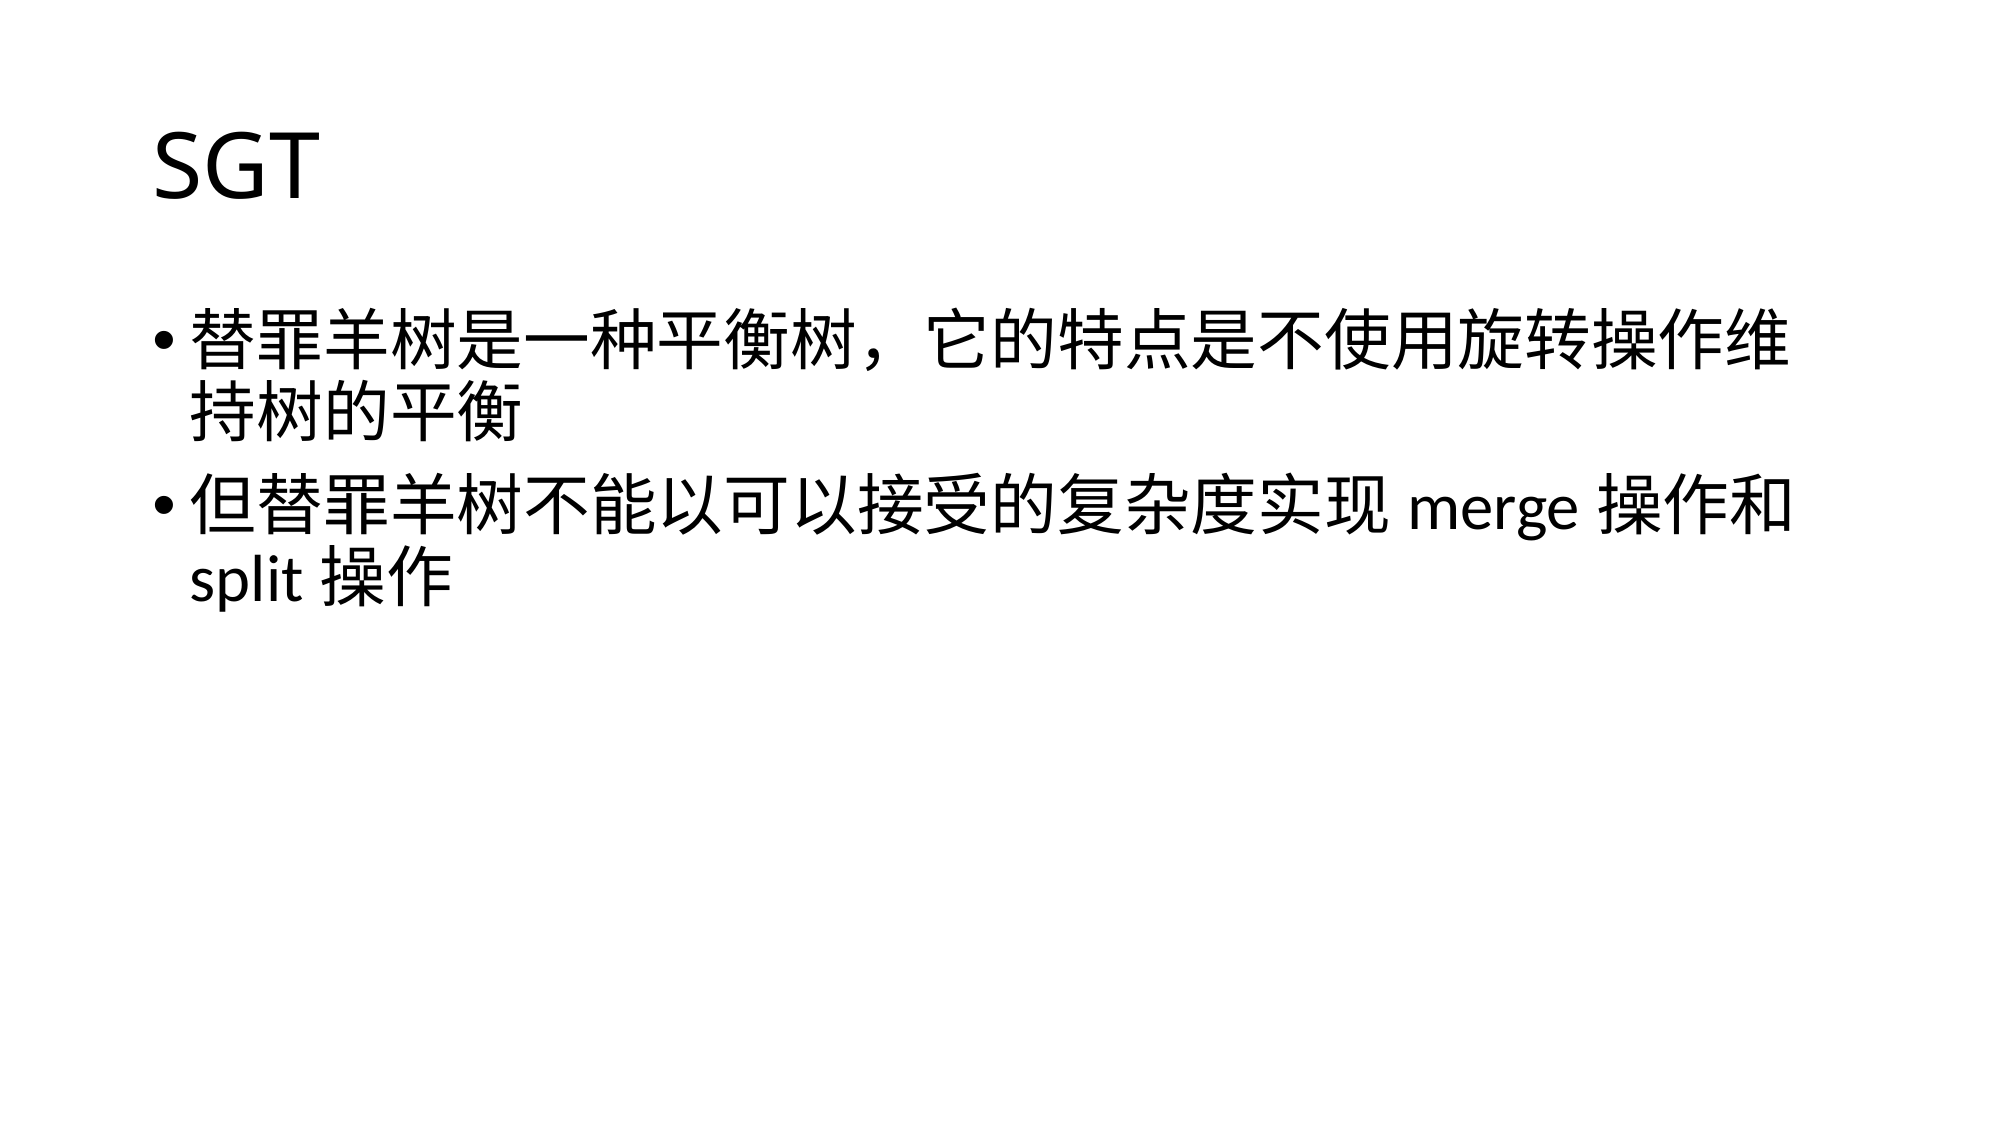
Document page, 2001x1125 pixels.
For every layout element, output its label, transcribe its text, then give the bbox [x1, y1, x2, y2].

list 替罪羊树是一种平衡树，它的特点是不使用旋转操作维持树的平衡 但替罪羊树不能以可以接受的复杂度实现merge操作和split操作 [137, 299, 1863, 1014]
title SGT [137, 59, 1863, 278]
